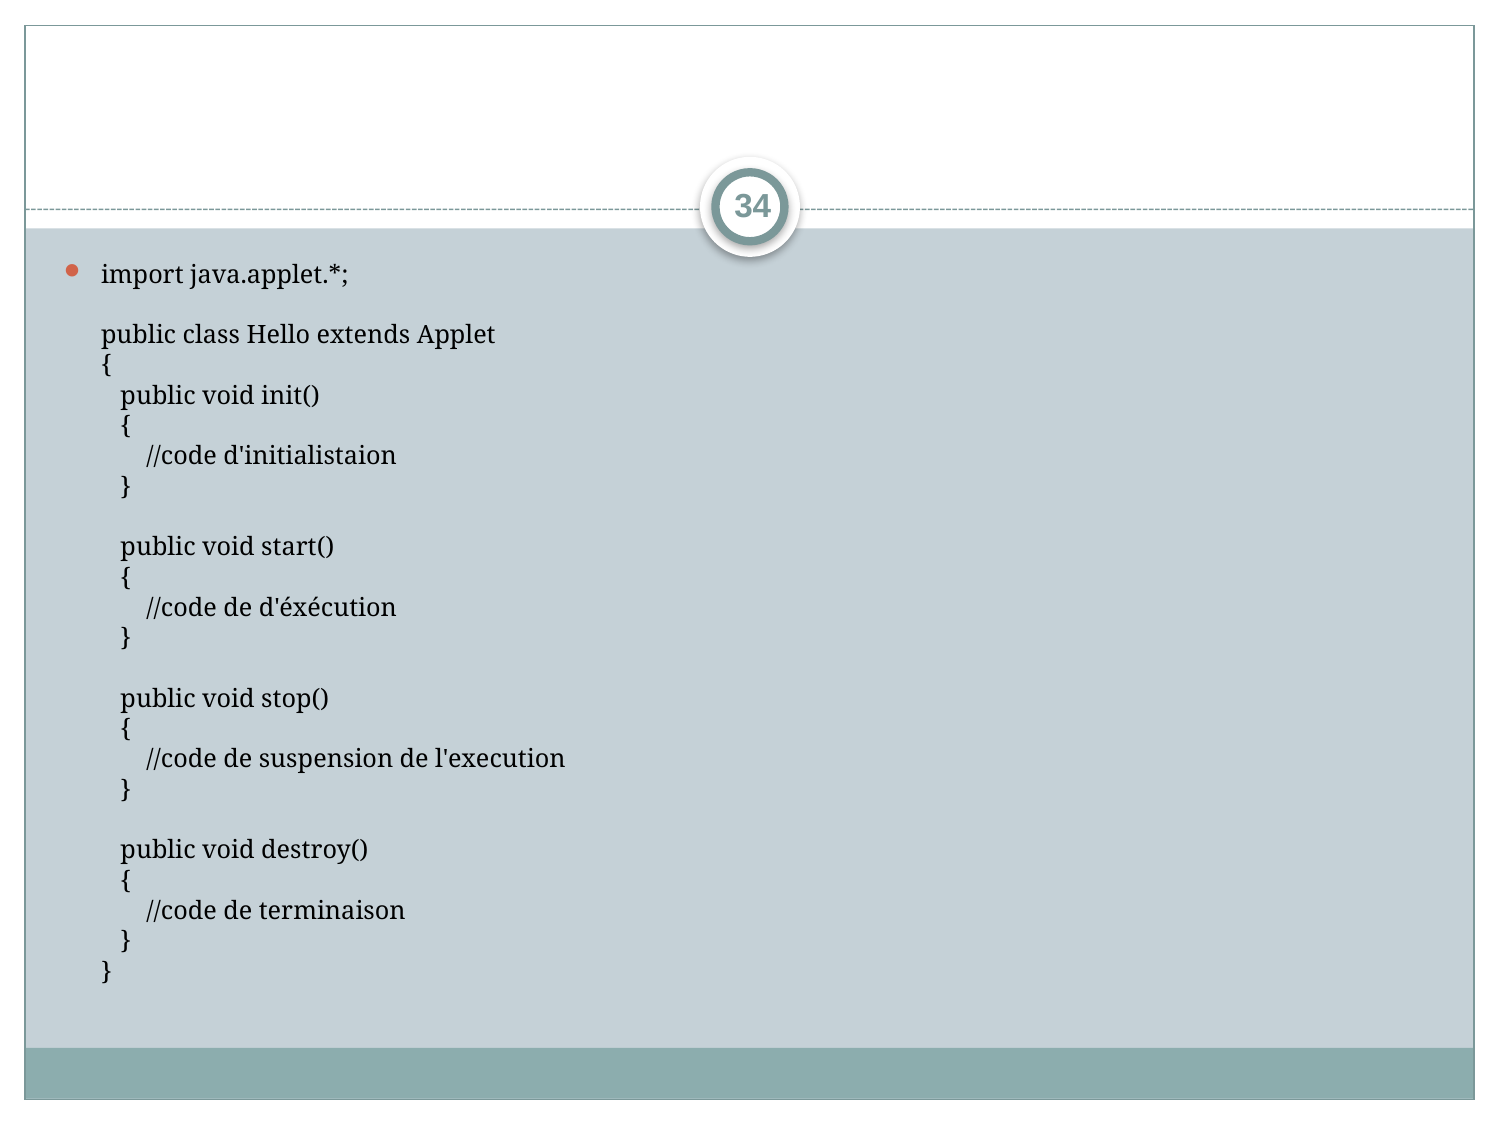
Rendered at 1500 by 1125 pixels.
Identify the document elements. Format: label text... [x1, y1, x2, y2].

list import java.applet.*; public class Hello extends Applet { public void init() { //code d'initialistaion } public void start() { //code de d'éxécution } public void stop() { //code de suspension de l'execution } public void destroy() { //code de terminaison } } [49, 250, 1445, 1001]
slide_number 34 [715, 168, 791, 241]
